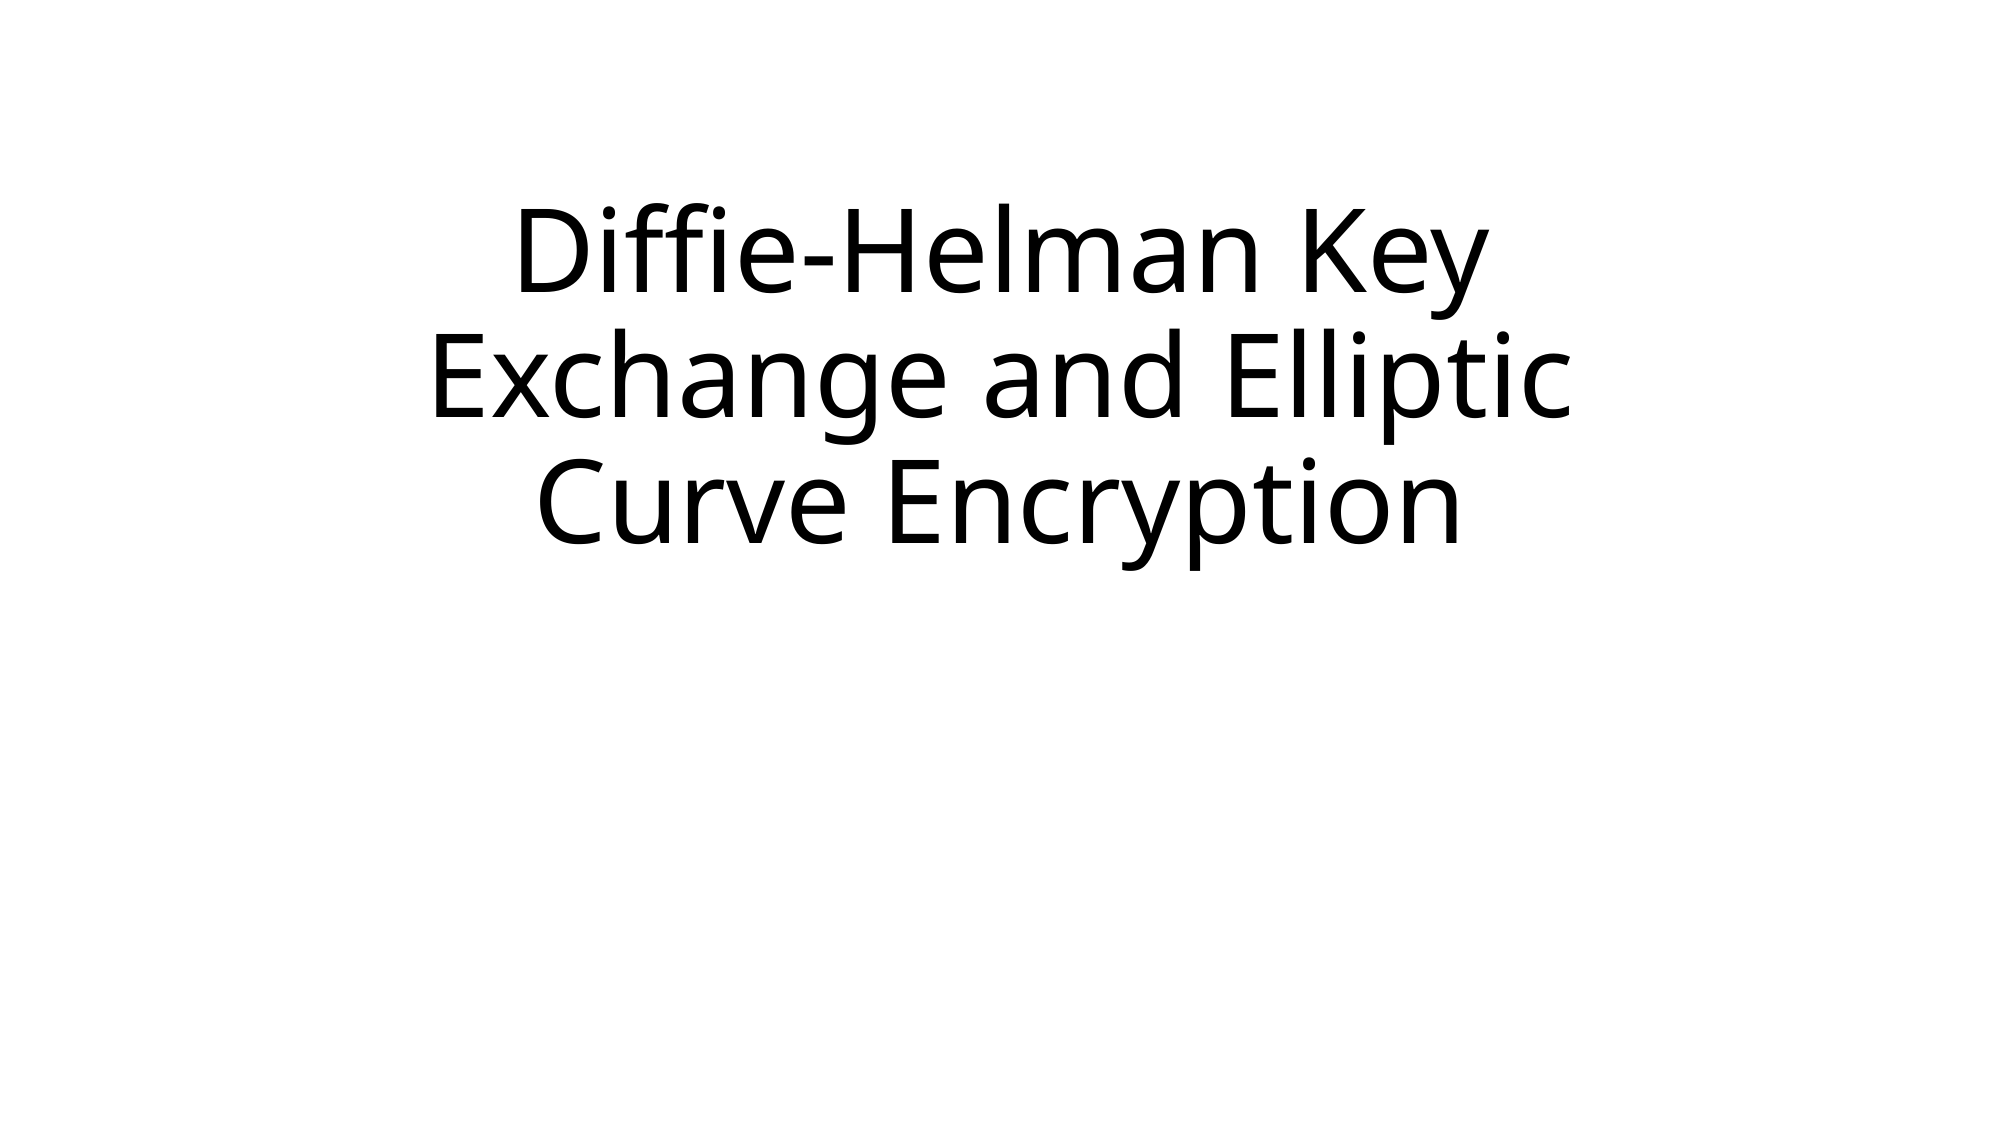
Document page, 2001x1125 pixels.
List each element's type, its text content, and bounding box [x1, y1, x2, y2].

title Diffie-Helman Key Exchange and Elliptic Curve Encryption [249, 184, 1750, 576]
